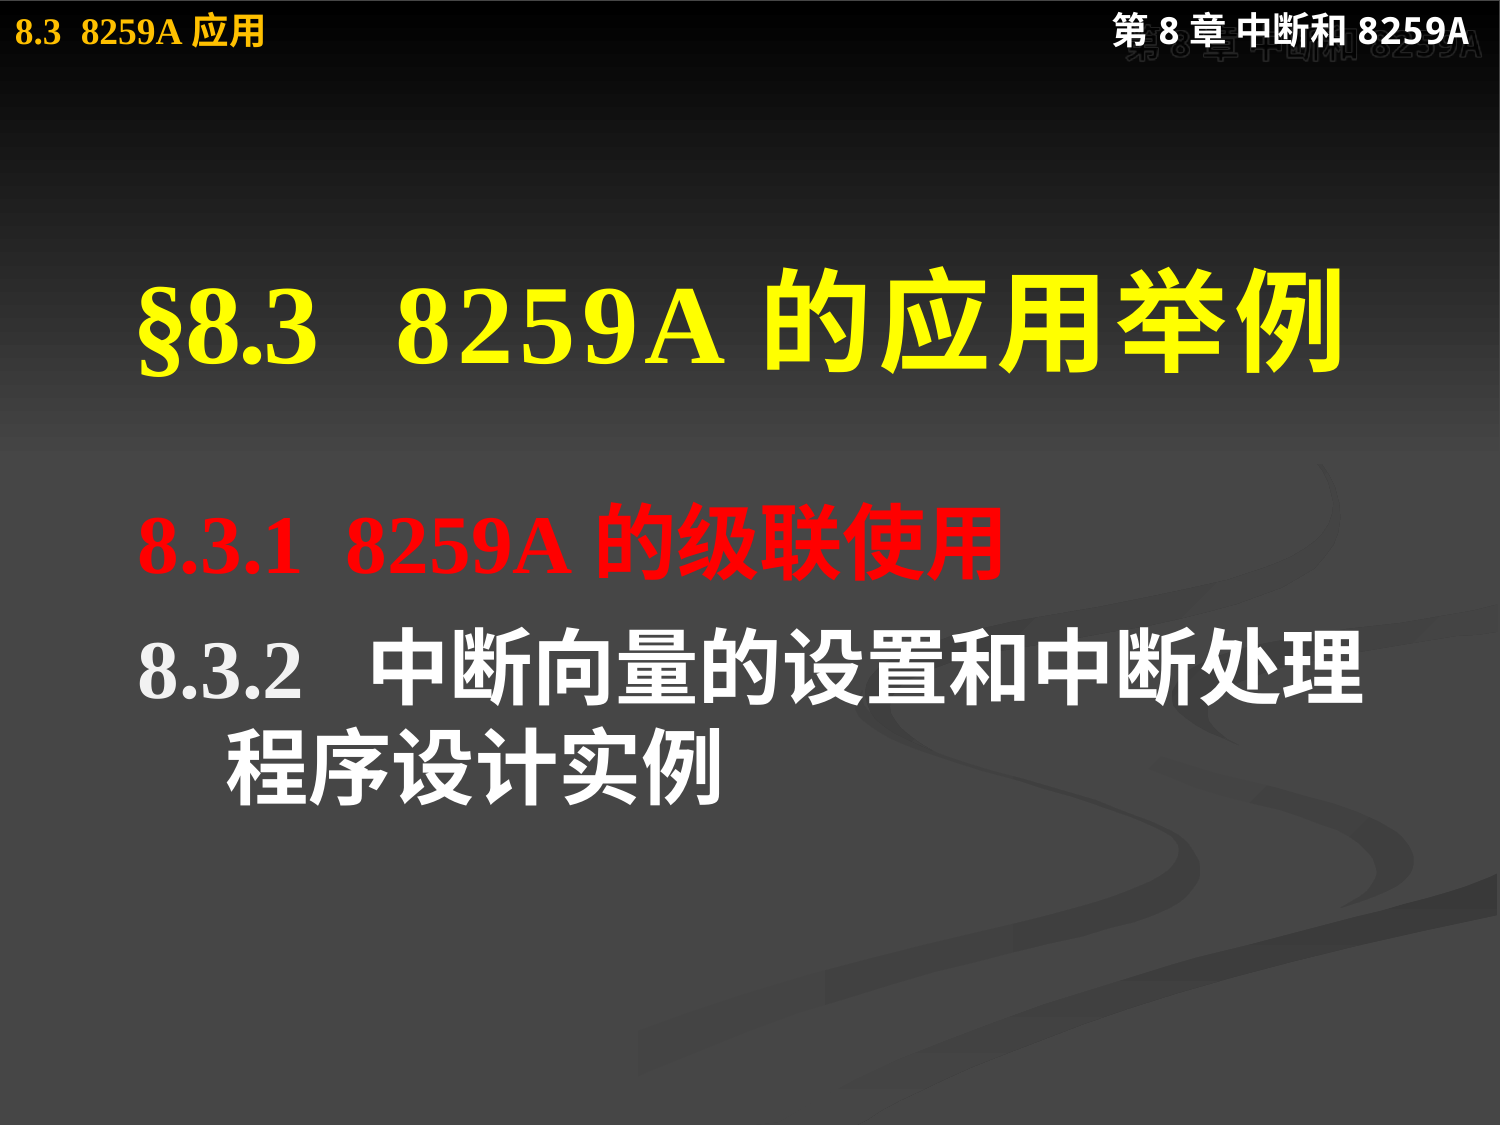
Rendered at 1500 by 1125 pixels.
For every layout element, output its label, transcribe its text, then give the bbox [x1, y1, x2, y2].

list 8.3.1 8259A的级联使用 8.3.2 中断向量的设置和中断处理程序设计实例 [122, 482, 1437, 1125]
title §8.3 8259A的应用举例 [64, 263, 1415, 375]
